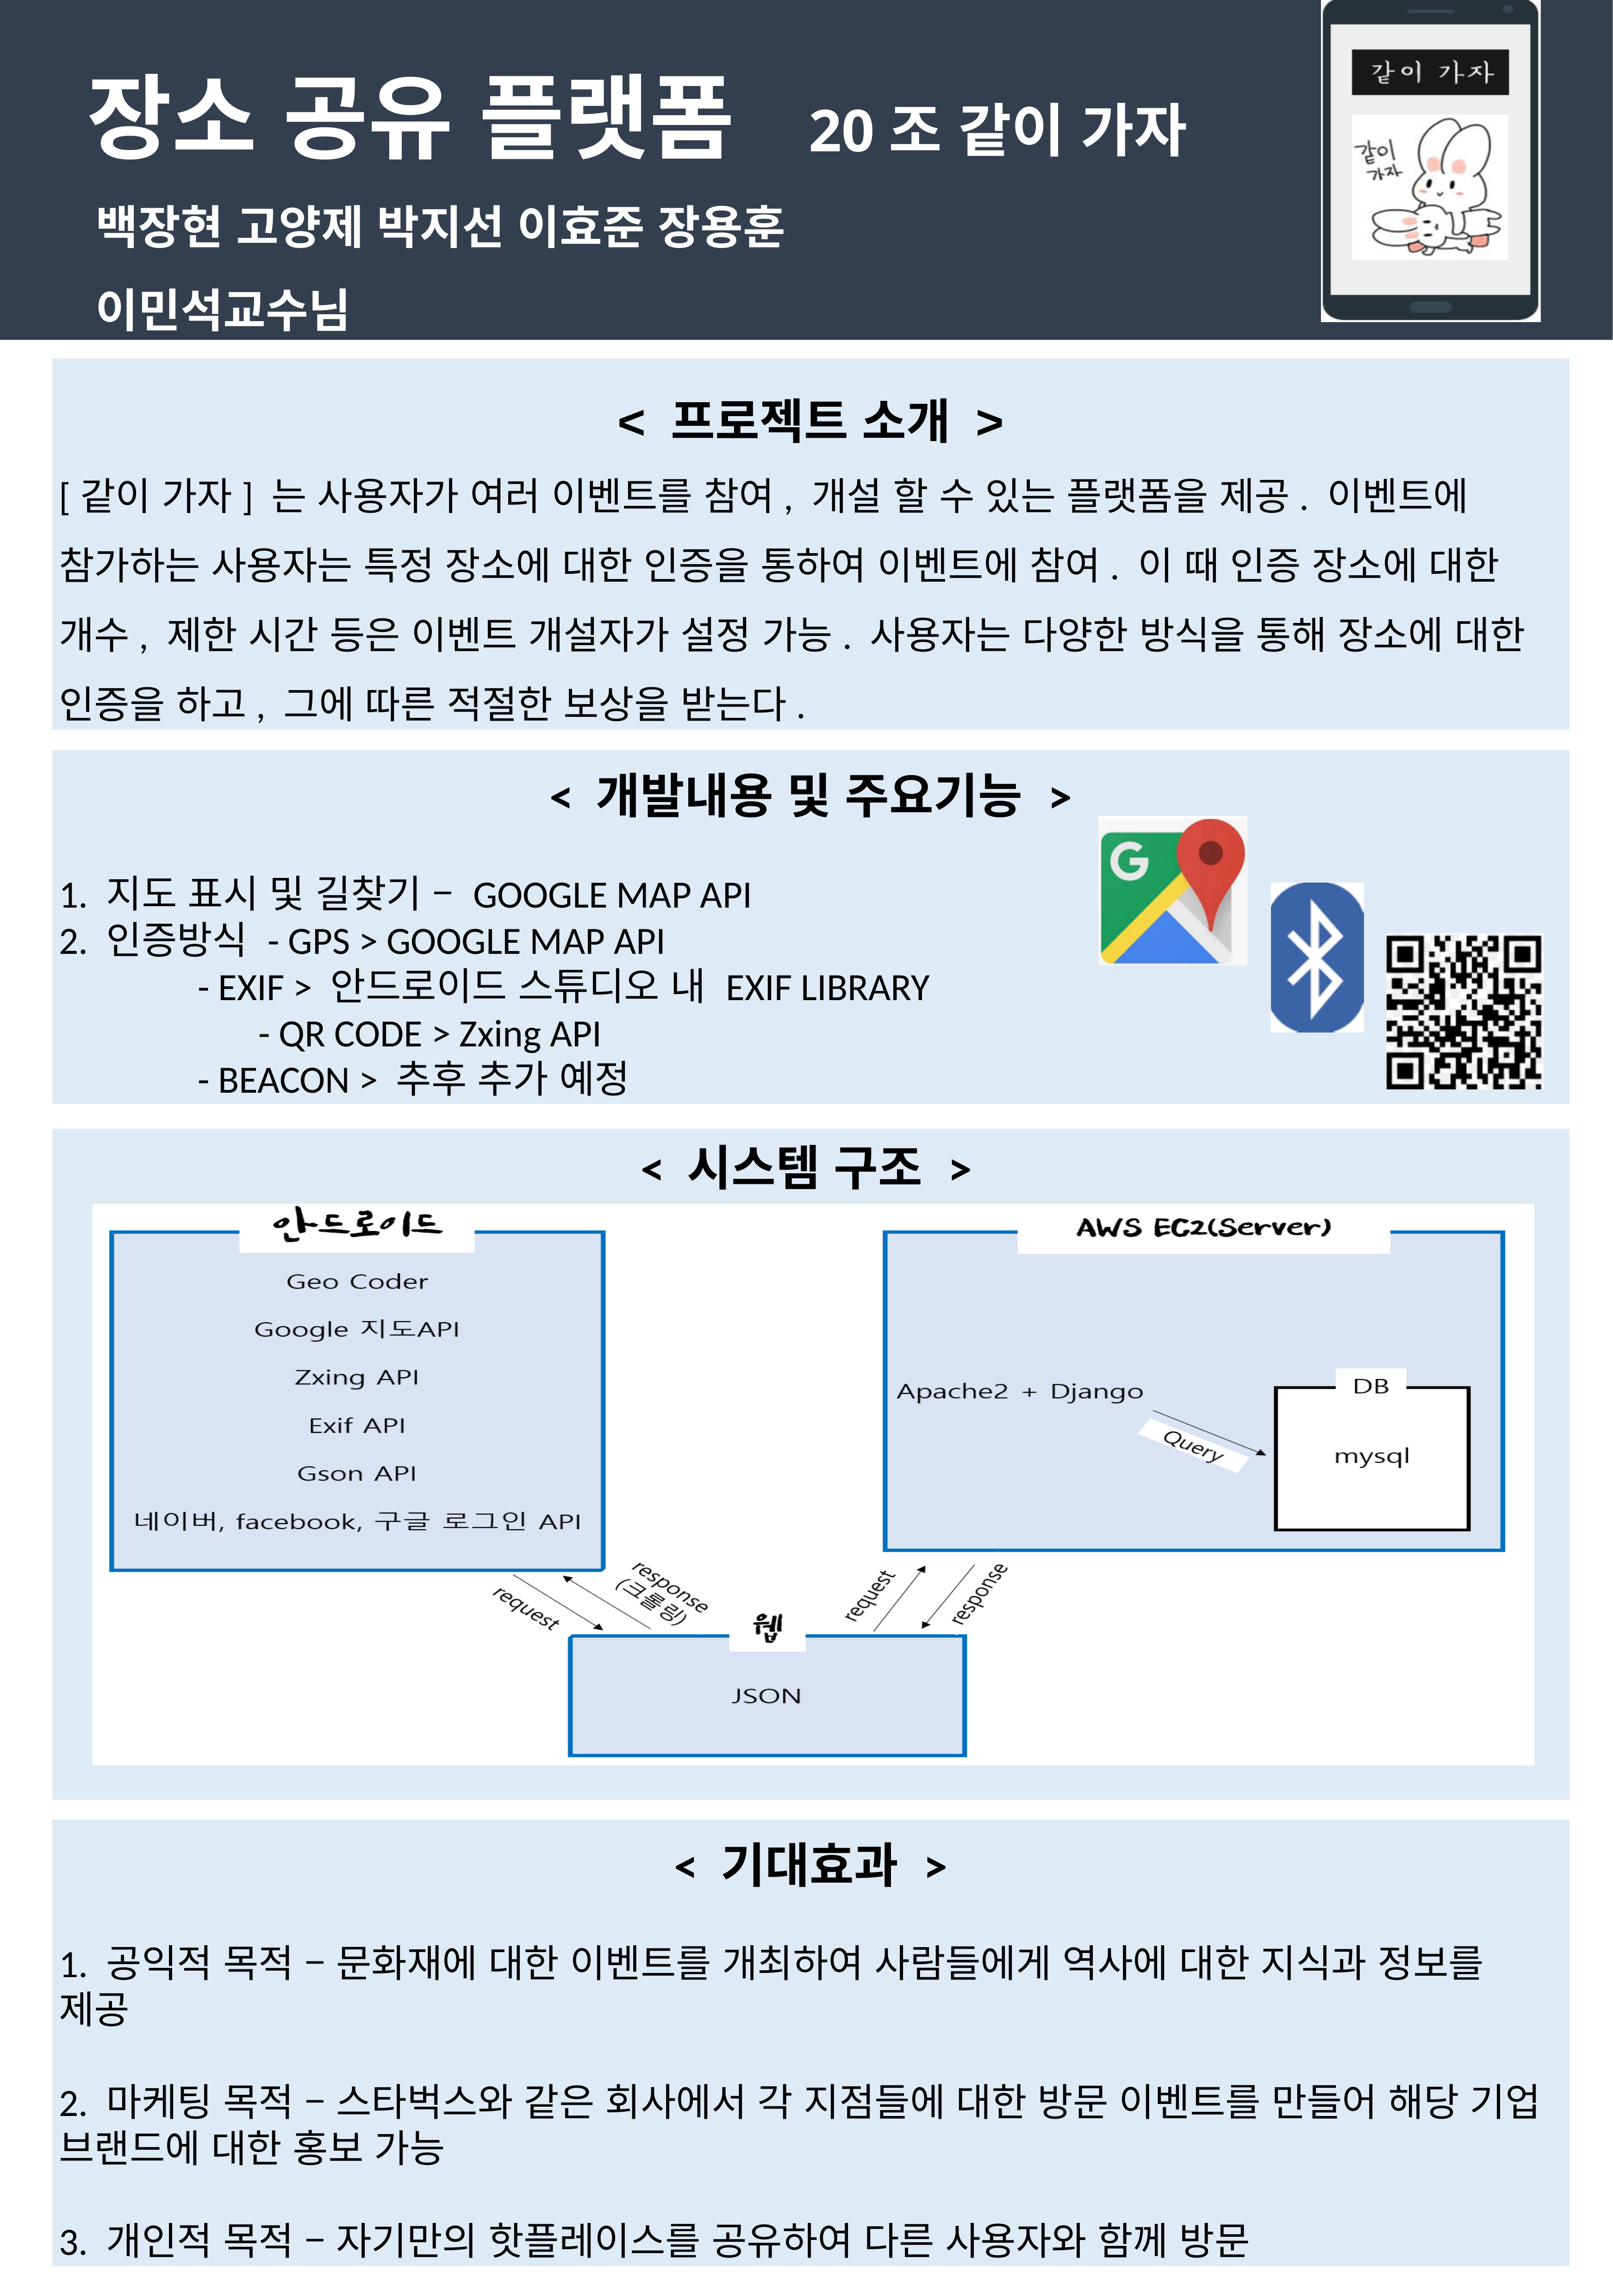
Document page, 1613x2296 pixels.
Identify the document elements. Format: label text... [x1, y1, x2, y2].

text_box [52, 1128, 1570, 1800]
picture [1386, 933, 1544, 1089]
text_box < 시스템 구조 > [126, 1122, 1487, 1199]
picture [1098, 816, 1247, 965]
text_box < 기대효과 > 1. 공익적 목적 – 문화재에 대한 이벤트를 개최하여 사람들에게 역사에 대한 지식과 정보를 제공 2. 마케팅 목적 – 스타벅스와 같은 회사에서 각 지점들에 대한 방문 이벤트를 만들어 해당 기업 브랜드에 대한 홍보 가능 3. 개인적 목적 – 자기만의 핫플레이스를 공유하여 다른 사용자와 함께 방문 [52, 1819, 1570, 2266]
text_box < 프로젝트 소개 > [같이 가자] 는 사용자가 여러 이벤트를 참여, 개설 할 수 있는 플랫폼을 제공. 이벤트에 참가하는 사용자는 특정 장소에 대한 인증을 통하여 이벤트에 참여. 이 때 인증 장소에 대한 개수, 제한 시간 등은 이벤트 개설자가 설정 가능. 사용자는 다양한 방식을 통해 장소에 대한 인증을 하고, 그에 따른 적절한 보상을 받는다. [52, 358, 1570, 730]
picture [1271, 883, 1364, 1033]
picture [1321, 0, 1541, 322]
picture [92, 1204, 1534, 1766]
text_box 장소 공유 플랫폼 20조 같이 가자 백장현 고양제 박지선 이효준 장용훈 이민석교수님 [0, 0, 1613, 340]
text_box < 개발내용 및 주요기능 > 1. 지도 표시 및 길찾기 – GOOGLE MAP API 2. 인증방식 - GPS > GOOGLE MAP API - EXIF > 안드로이드 스튜디오 내 EXIF LIBRARY - QR CODE > Zxing API - BEACON > 추후 추가 예정 [52, 750, 1570, 1104]
